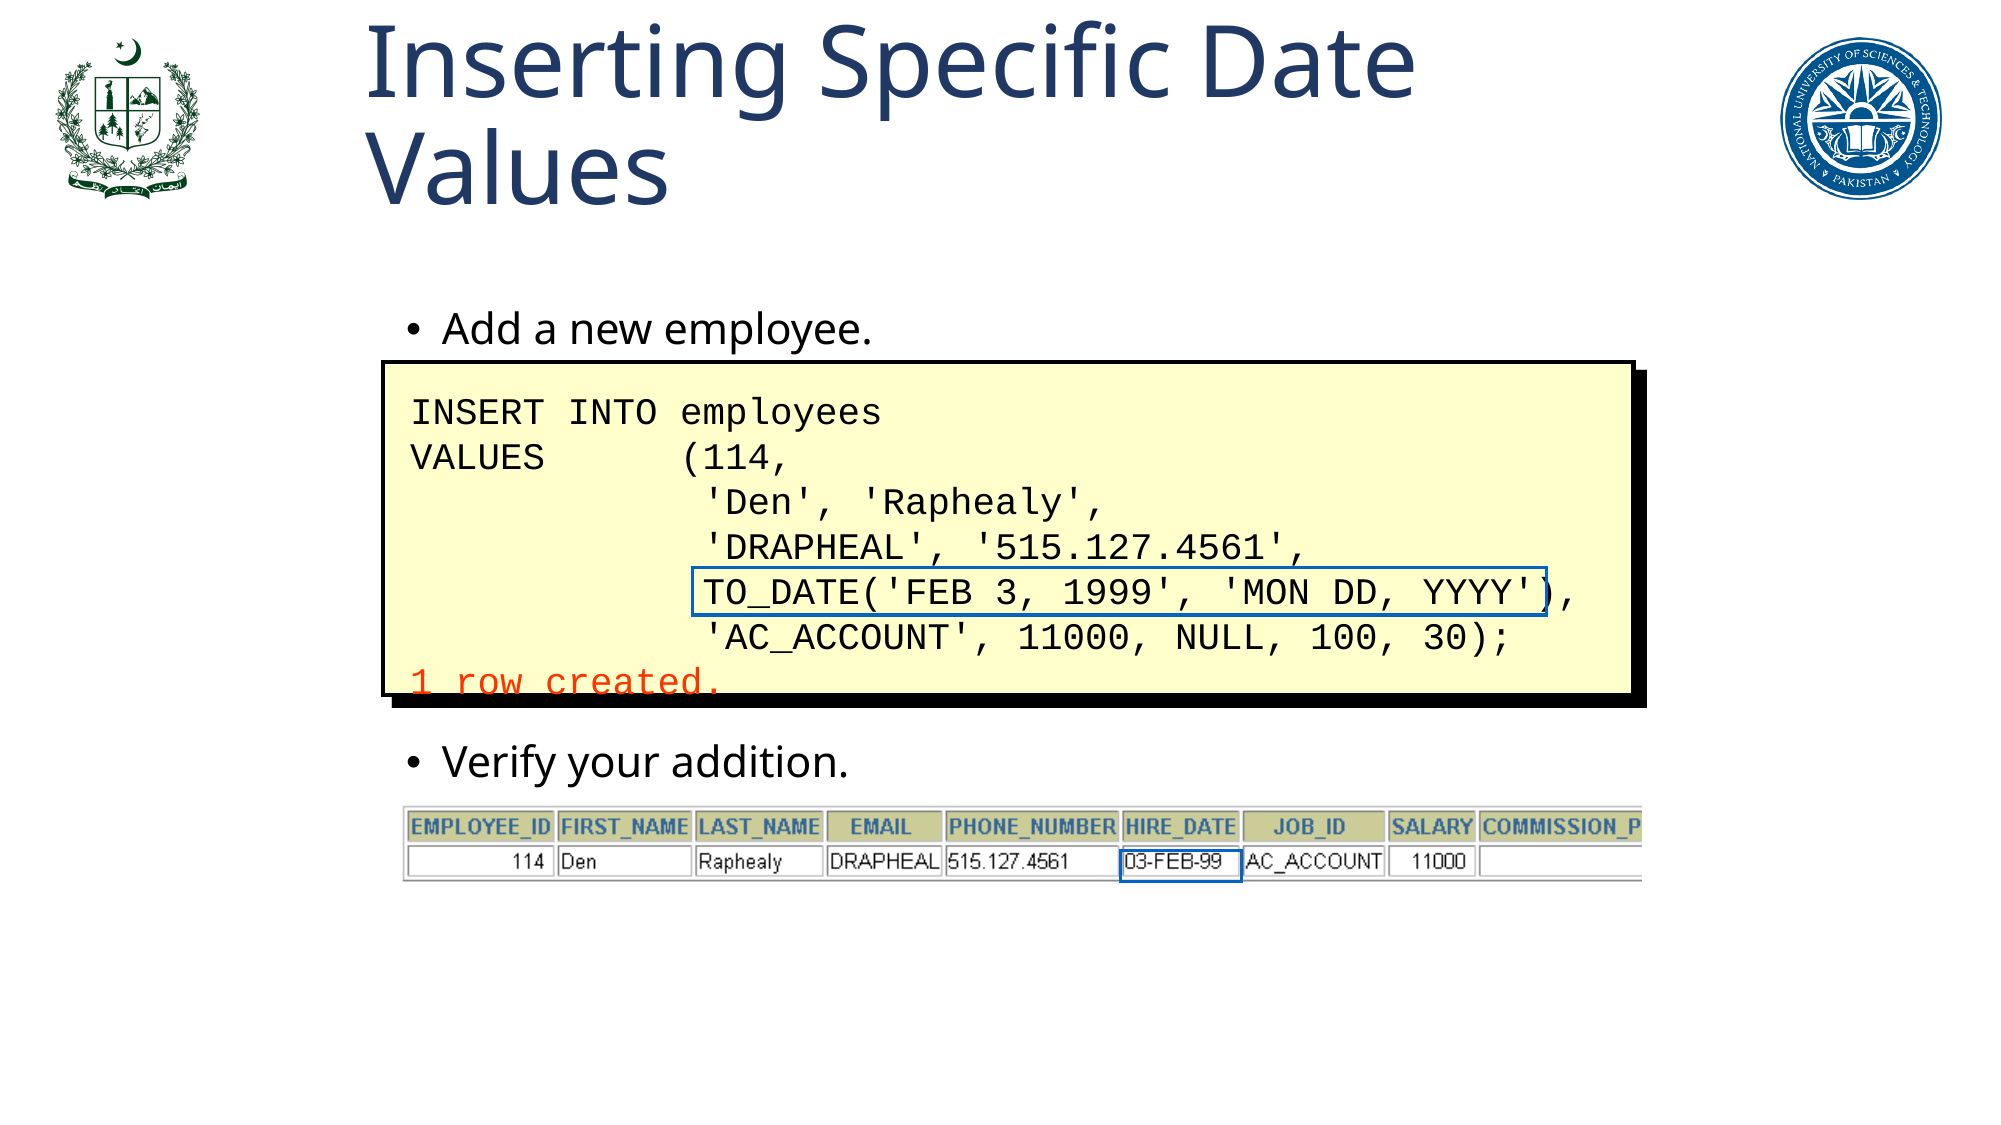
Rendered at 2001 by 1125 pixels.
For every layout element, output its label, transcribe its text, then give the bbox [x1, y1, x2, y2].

text_box [1603, 361, 1634, 695]
picture [55, 38, 200, 200]
text_box [692, 567, 1547, 616]
picture [1780, 37, 1942, 200]
text_box [383, 361, 391, 695]
title Inserting Specific Date Values [350, 37, 1688, 200]
list Add a new employee. Verify your addition. [391, 299, 1603, 796]
picture [400, 803, 1642, 888]
